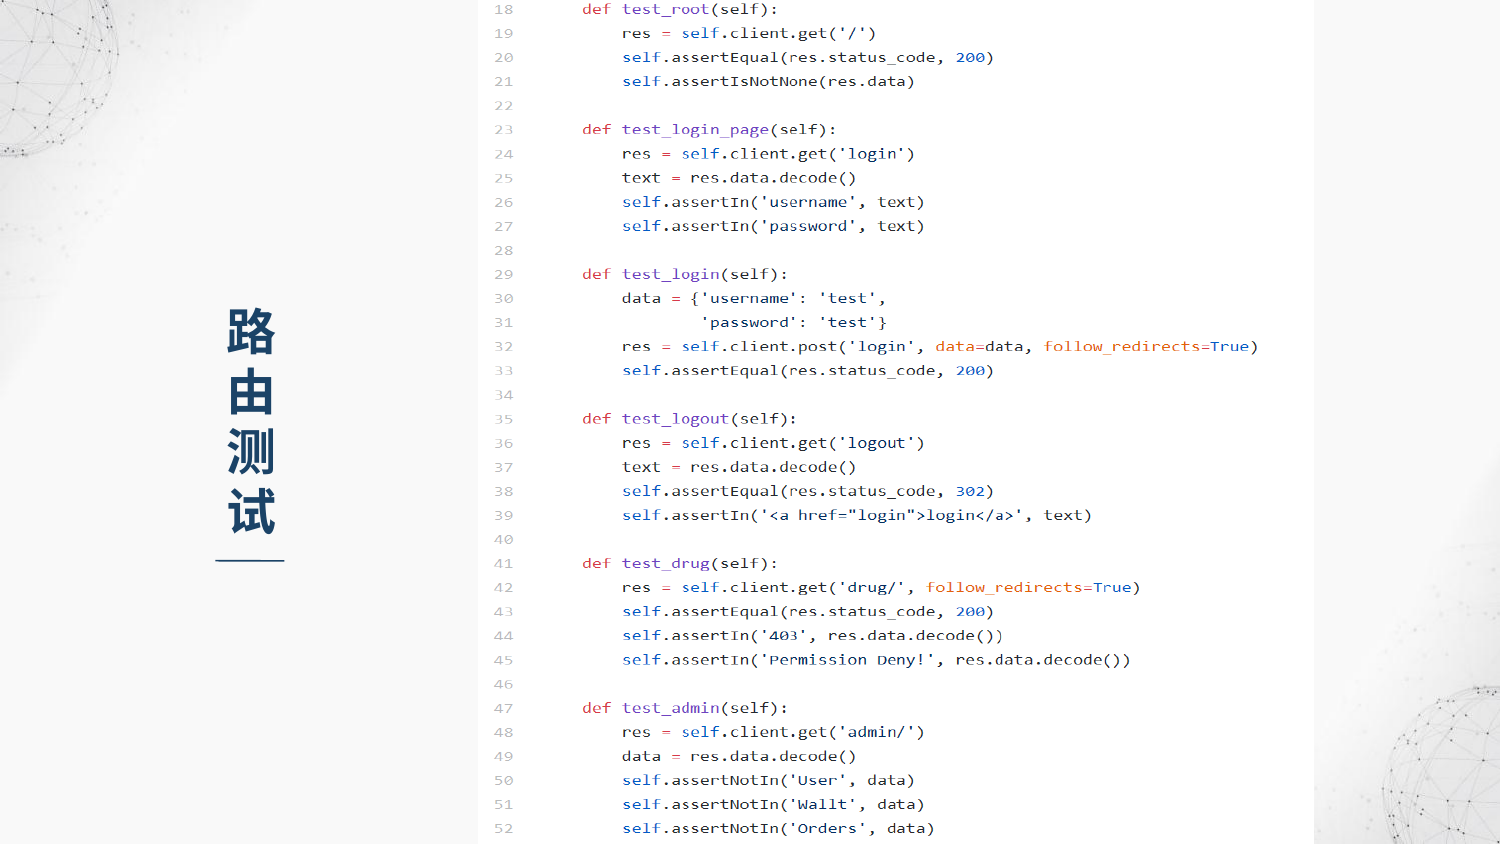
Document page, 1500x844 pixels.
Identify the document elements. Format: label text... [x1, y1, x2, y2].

picture [0, 0, 1500, 844]
text_box 路由测试 [215, 295, 295, 547]
